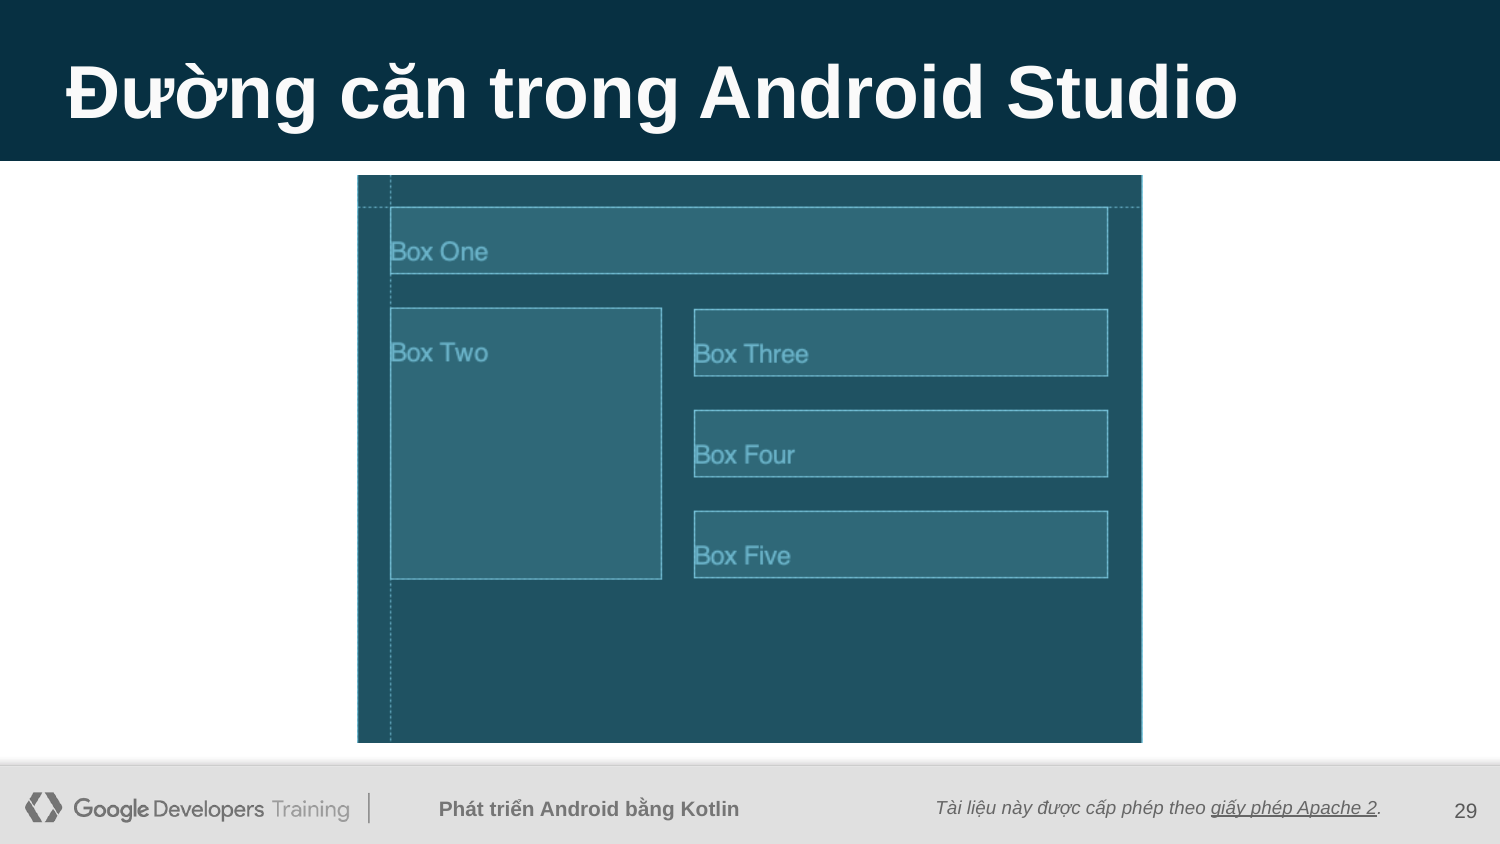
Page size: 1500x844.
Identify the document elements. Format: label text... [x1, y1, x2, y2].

title Đường căn trong Android Studio [51, 28, 1449, 122]
slide_number ‹#› [1402, 777, 1493, 842]
picture [0, 161, 1500, 844]
